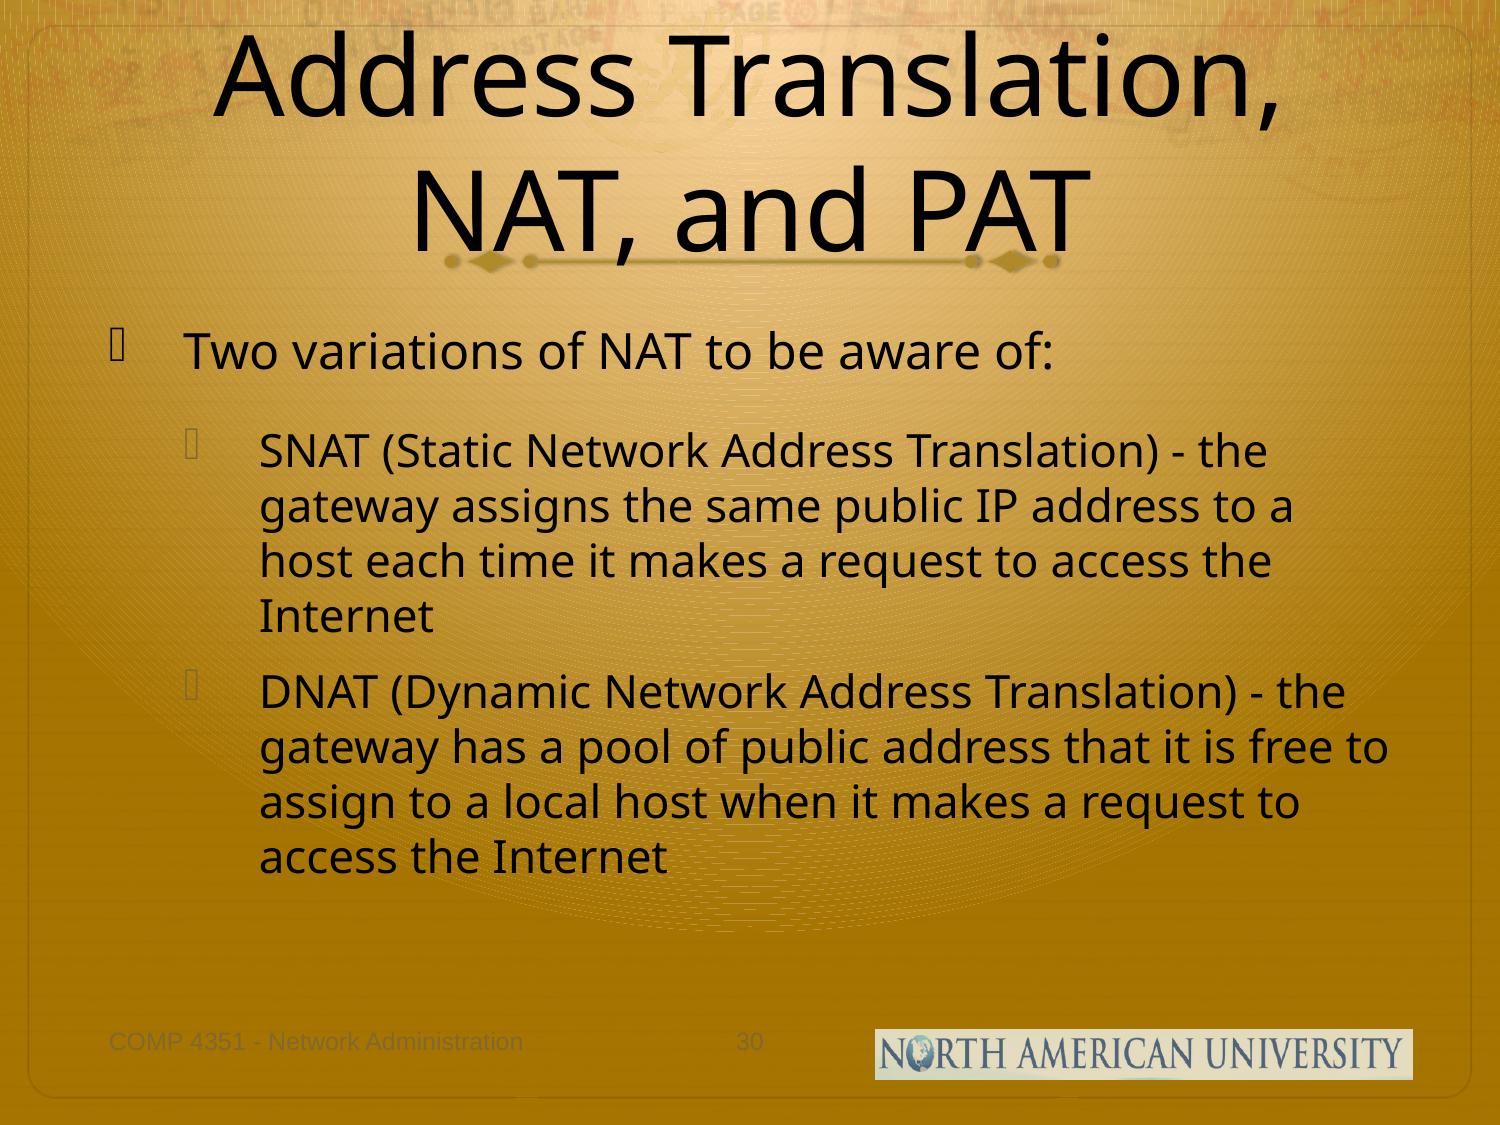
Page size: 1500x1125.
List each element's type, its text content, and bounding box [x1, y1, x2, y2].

slide_number 30 [663, 1010, 837, 1071]
picture [0, 0, 1500, 1125]
footer COMP 4351 - Network Administration [93, 1010, 619, 1071]
list Two variations of NAT to be aware of: SNAT (Static Network Address Translation) - the gateway assigns the same public IP address to a host each time it makes a request to access the Internet DNAT (Dynamic Network Address Translation) - the gateway has a pool of public address that it is free to assign to a local host when it makes a request to access the Internet [93, 312, 1407, 988]
title Address Translation, NAT, and PAT [93, 45, 1407, 233]
